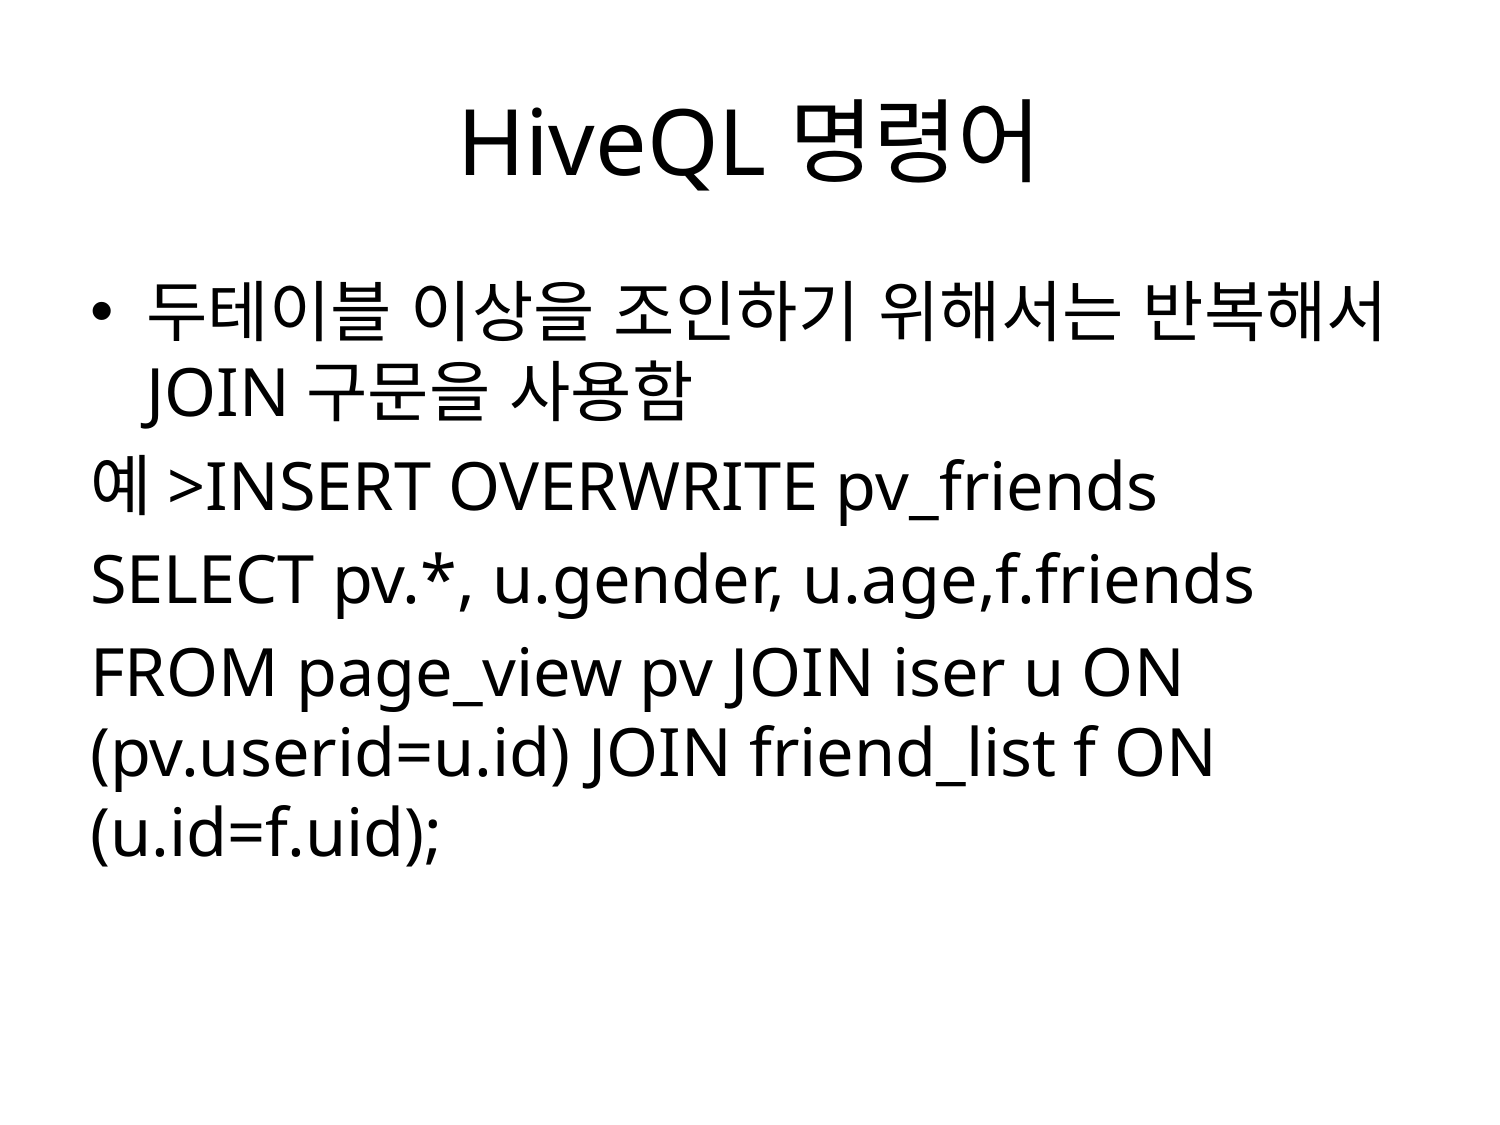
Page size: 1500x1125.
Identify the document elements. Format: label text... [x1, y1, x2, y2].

title HiveQL명령어 [75, 45, 1425, 233]
list 두테이블 이상을 조인하기 위해서는 반복해서 JOIN구문을 사용함 예>INSERT OVERWRITE pv_friends SELECT pv.*, u.gender, u.age,f.friends FROM page_view pv JOIN iser u ON (pv.userid=u.id) JOIN friend_list f ON (u.id=f.uid); [75, 262, 1425, 1005]
